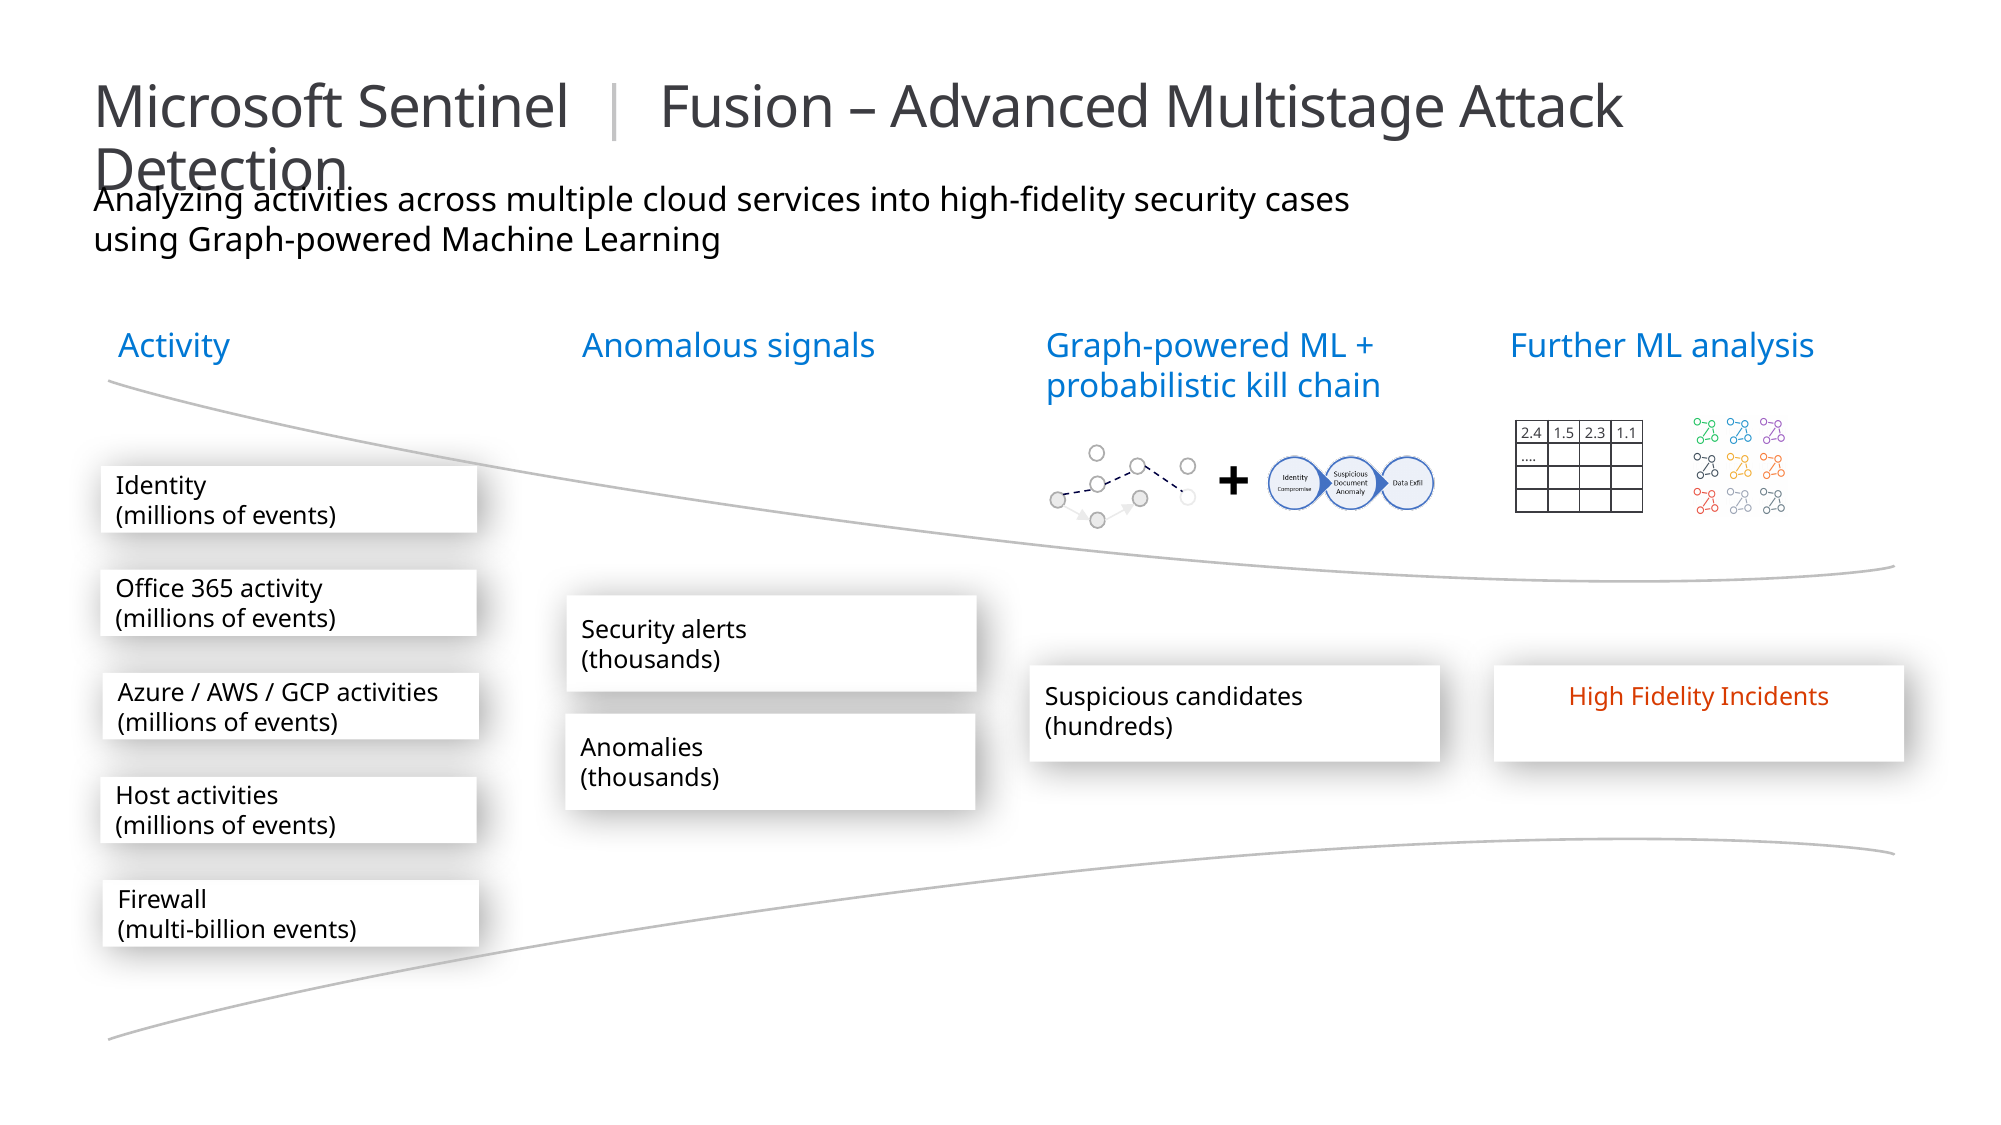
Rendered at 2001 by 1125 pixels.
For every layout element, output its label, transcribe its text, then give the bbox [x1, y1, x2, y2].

text_box Analyzing activities across multiple cloud services into high-fidelity security cases using Graph-powered Machine Learning [93, 178, 2000, 259]
text_box Graph-powered ML + probabilistic kill chain [1030, 308, 1441, 411]
table_header 1.1 [1612, 421, 1642, 442]
text_box + [1203, 435, 1250, 498]
table_header 1.5 [1549, 421, 1579, 442]
table_cell [1580, 467, 1610, 488]
text_box Further ML analysis [1494, 308, 1905, 411]
picture [1250, 434, 1439, 531]
text_box Firewall (multi-billion events) [102, 879, 480, 947]
text_box Anomalies (thousands) [564, 713, 976, 811]
text_box Activity [102, 308, 514, 411]
table_cell …. [1517, 444, 1547, 465]
text_box Identity (millions of events) [100, 465, 478, 533]
text_box Security alerts (thousands) [566, 595, 977, 693]
table_cell [1580, 490, 1610, 511]
text_box Anomalous signals [566, 308, 977, 411]
table_cell [1517, 490, 1547, 511]
text_box High Fidelity Incidents [1493, 664, 1905, 762]
title Microsoft Sentinel | Fusion – Advanced Multistage Attack Detection [93, 62, 1900, 134]
table_header 2.3 [1580, 421, 1610, 442]
text_box Office 365 activity (millions of events) [100, 569, 478, 637]
table_header 2.4 [1517, 421, 1547, 442]
table_cell [1517, 467, 1547, 488]
table_cell [1549, 490, 1579, 511]
text_box [107, 838, 1895, 1041]
text_box Suspicious candidates (hundreds) [1029, 664, 1441, 762]
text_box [1050, 444, 1196, 529]
table_cell [1612, 444, 1642, 465]
table_cell [1549, 444, 1579, 465]
text_box Host activities (millions of events) [100, 776, 478, 844]
table_cell [1612, 490, 1642, 511]
text_box Azure / AWS / GCP activities (millions of events) [102, 672, 480, 740]
picture [1688, 412, 1789, 518]
table_cell [1549, 467, 1579, 488]
table_cell [1580, 444, 1610, 465]
text_box [107, 379, 1895, 583]
table_cell [1612, 467, 1642, 488]
